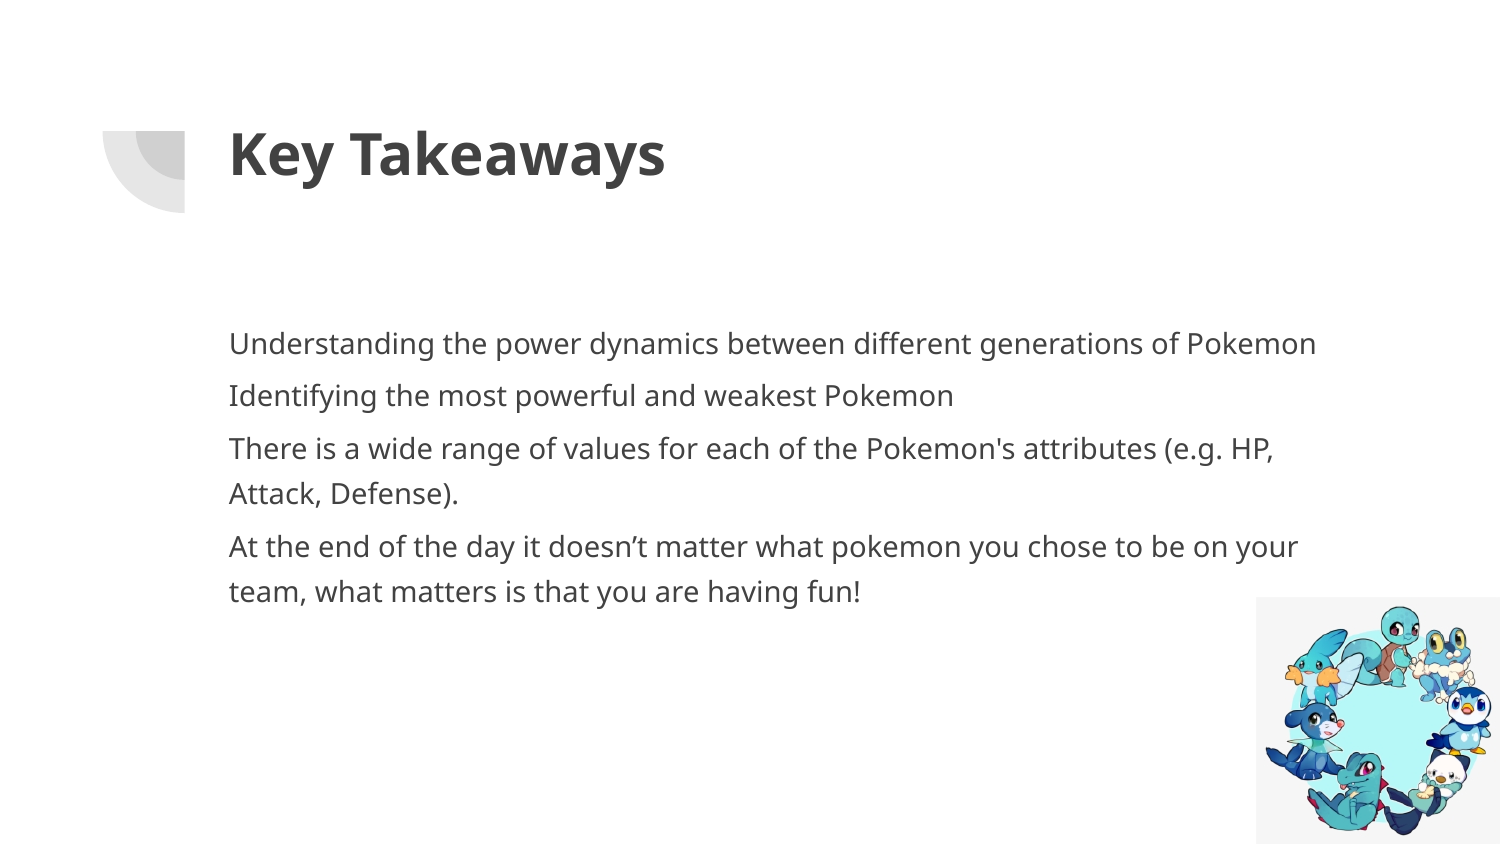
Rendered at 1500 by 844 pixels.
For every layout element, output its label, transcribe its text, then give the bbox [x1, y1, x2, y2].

list Understanding the power dynamics between different generations of Pokemon Identifying the most powerful and weakest Pokemon There is a wide range of values for each of the Pokemon's attributes (e.g. HP, Attack, Defense). At the end of the day it doesn’t matter what pokemon you chose to be on your team, what matters is that you are having fun! [213, 255, 1368, 673]
title Key Takeaways [213, 98, 1368, 255]
picture [1256, 597, 1500, 844]
